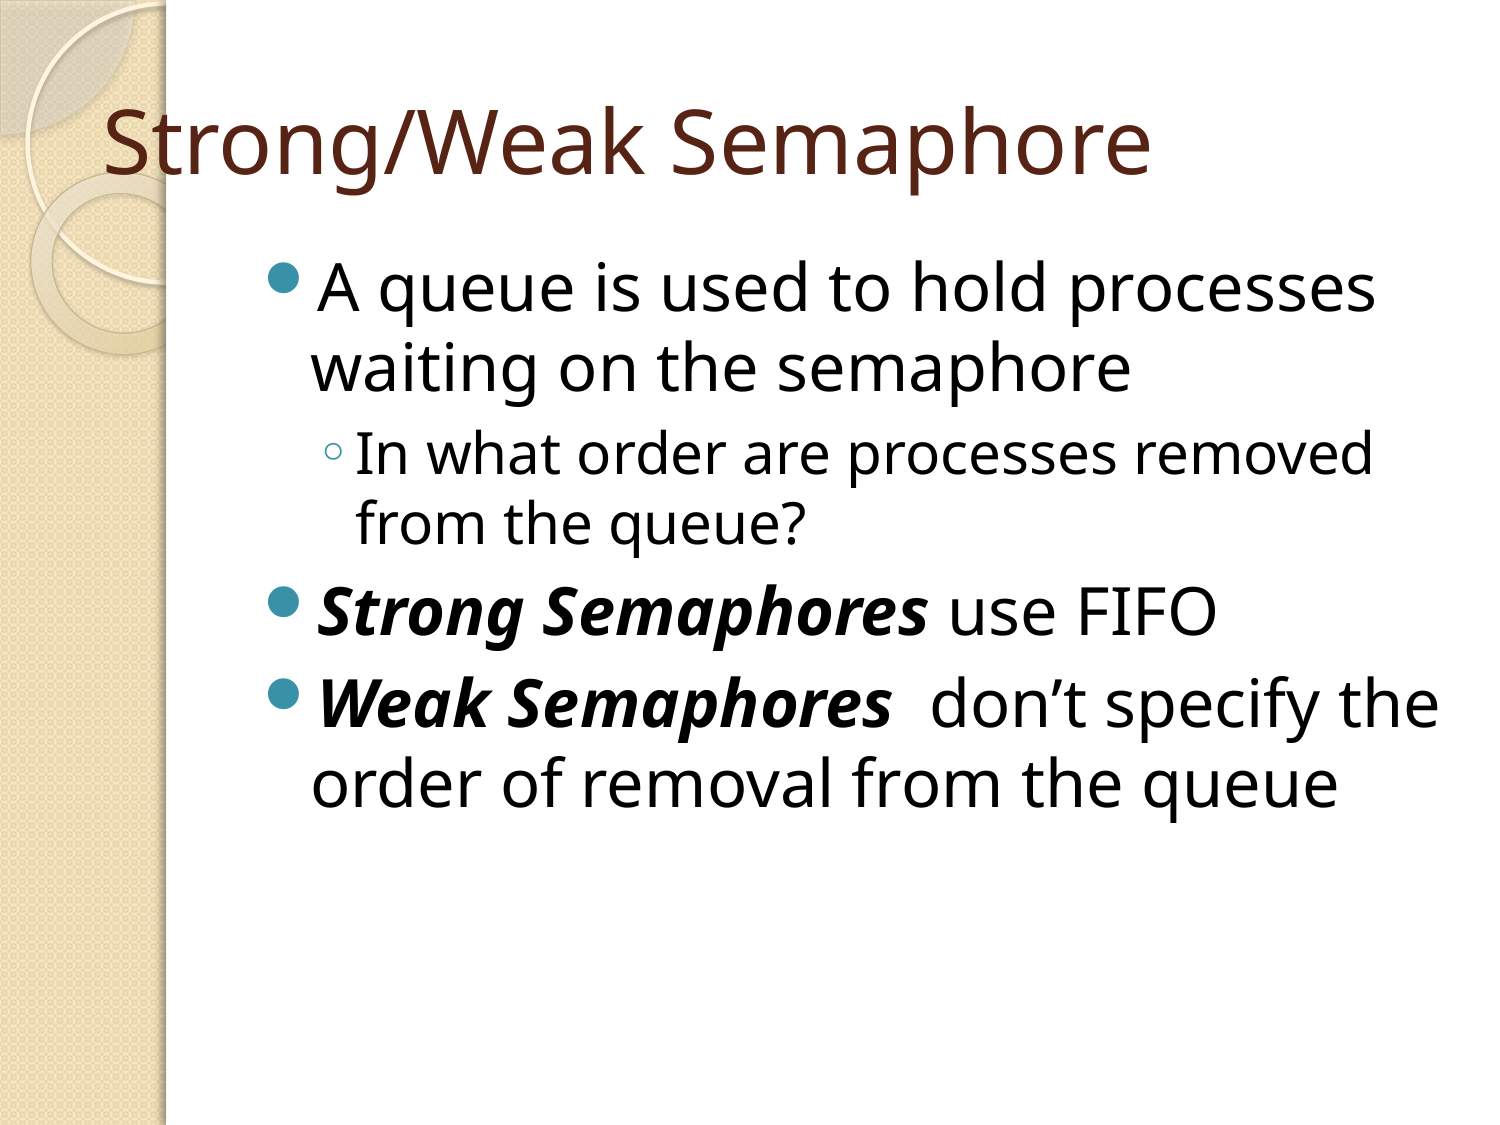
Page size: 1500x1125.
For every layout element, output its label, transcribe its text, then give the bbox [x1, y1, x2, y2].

title Strong/Weak Semaphore [87, 45, 1466, 233]
list A queue is used to hold processes waiting on the semaphore In what order are processes removed from the queue? Strong Semaphores use FIFO Weak Semaphores don’t specify the order of removal from the queue [235, 237, 1466, 1025]
